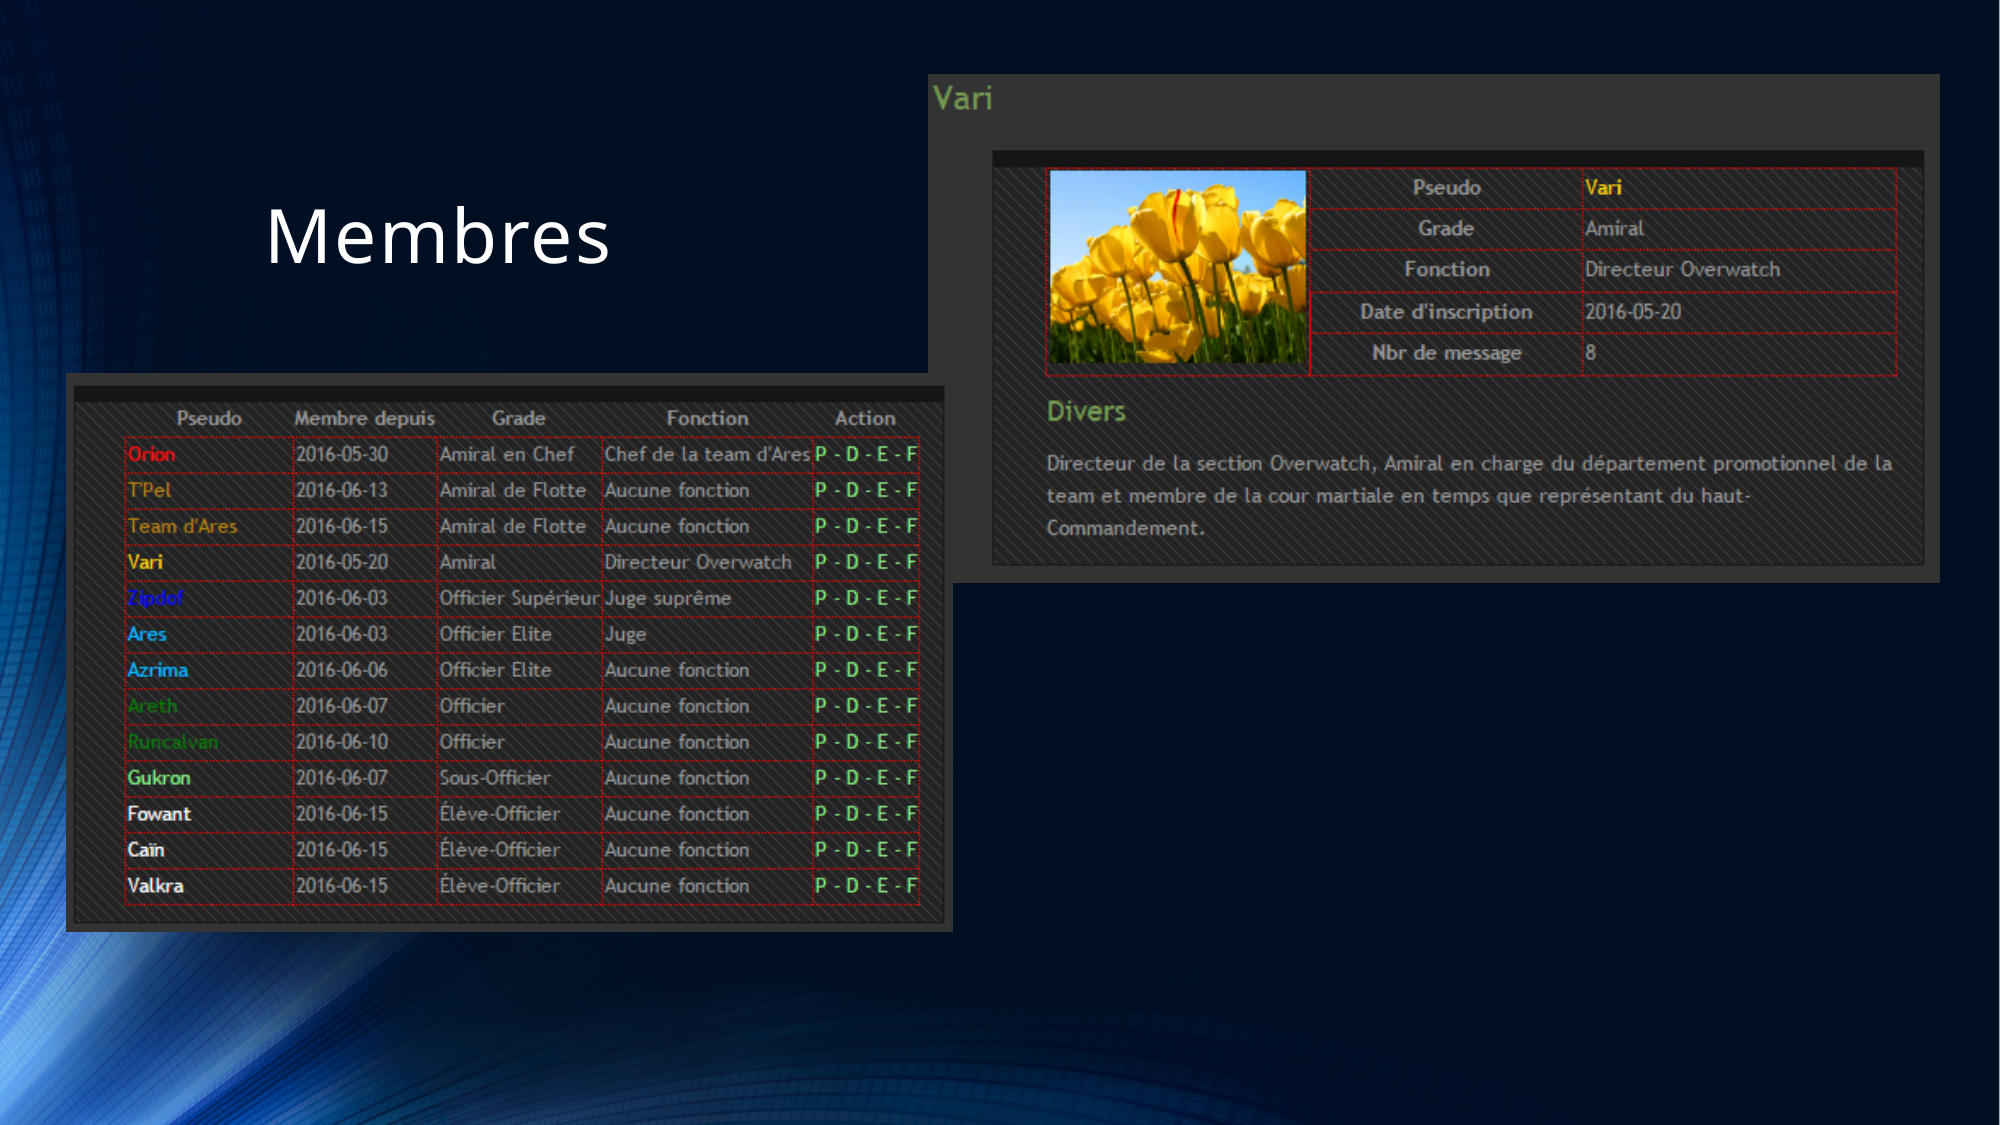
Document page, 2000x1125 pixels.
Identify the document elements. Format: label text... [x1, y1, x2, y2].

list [66, 373, 953, 932]
picture [0, 0, 2000, 1125]
title Membres [249, 62, 1750, 288]
